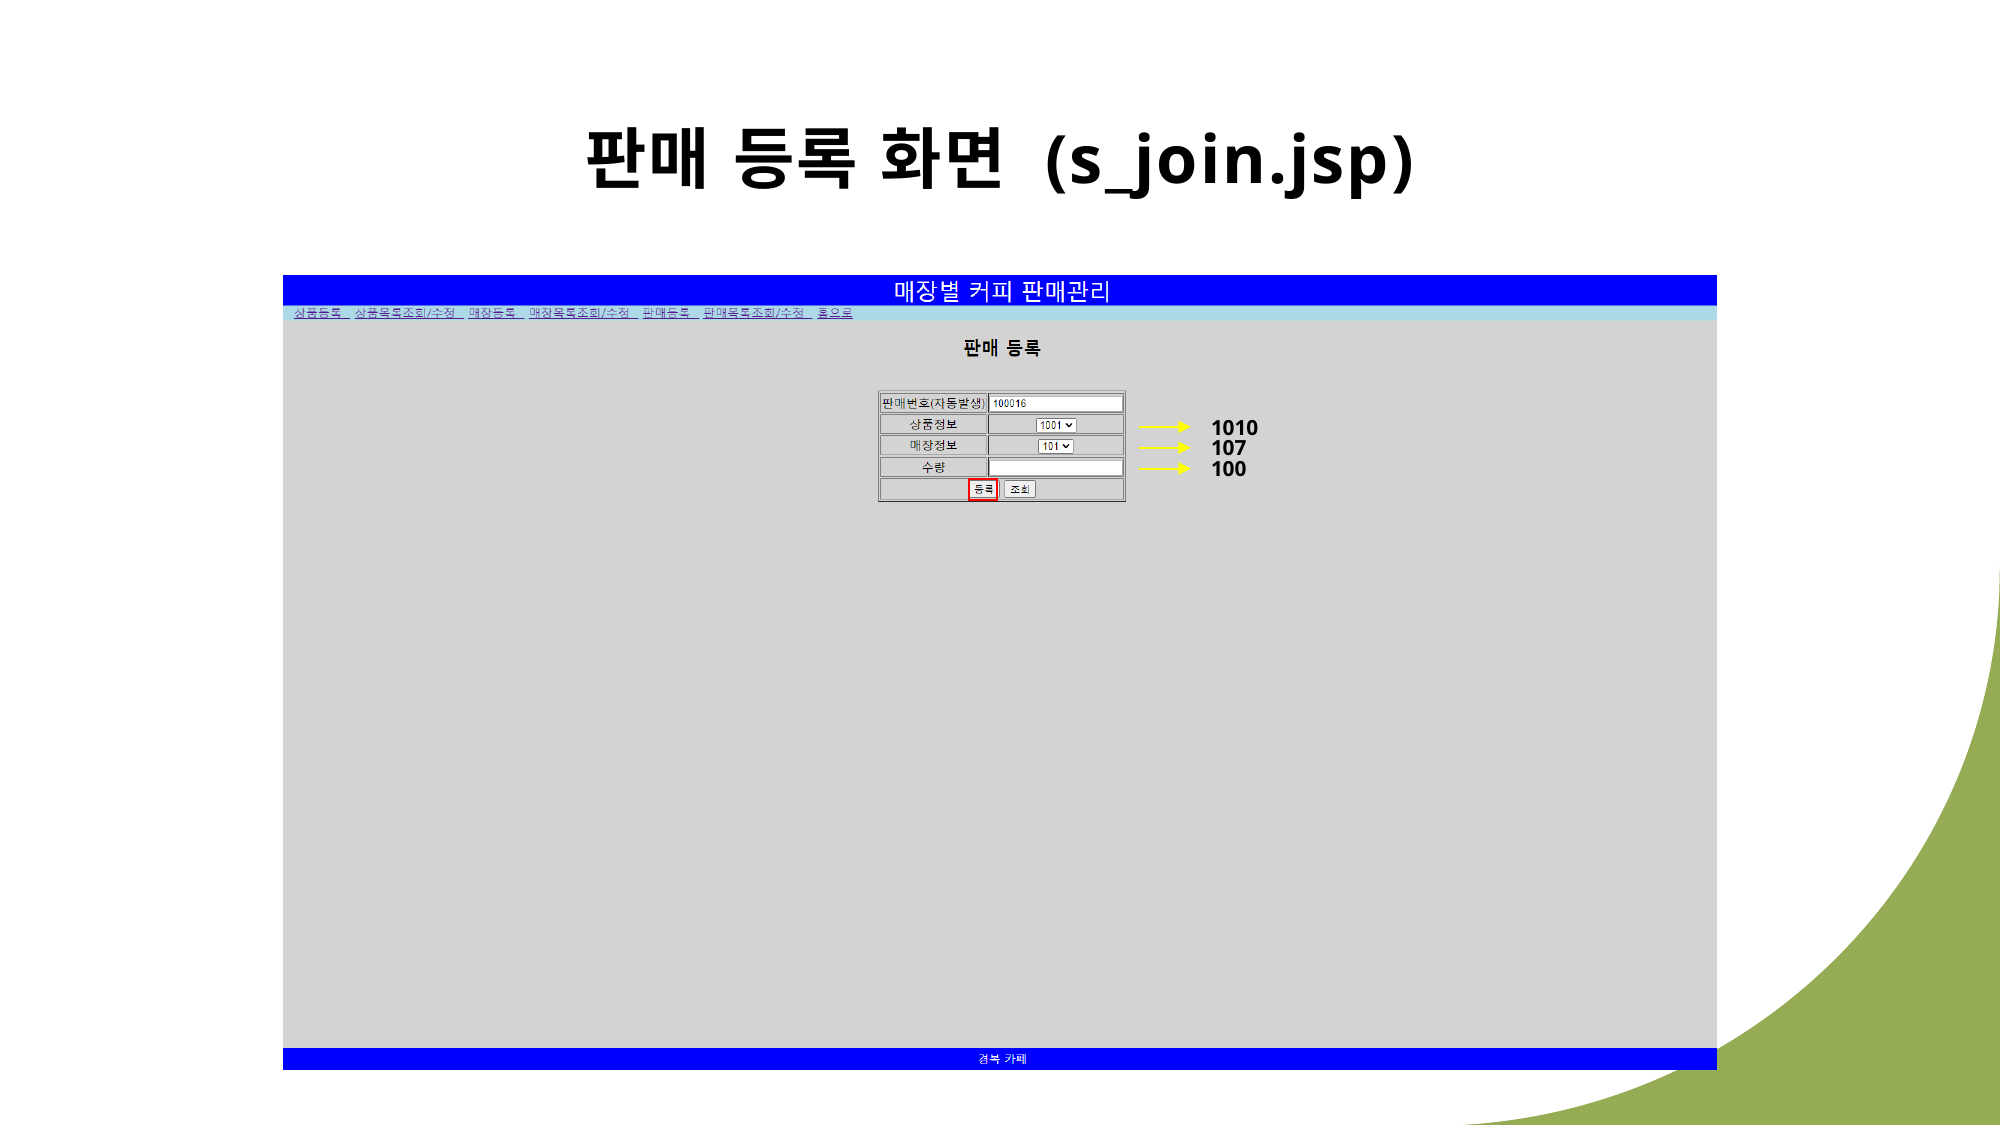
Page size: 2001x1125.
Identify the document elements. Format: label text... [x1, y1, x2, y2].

title 판매 등록 화면 (s_join.jsp) [183, 28, 1817, 276]
picture [283, 275, 1717, 1070]
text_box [1138, 406, 1443, 489]
